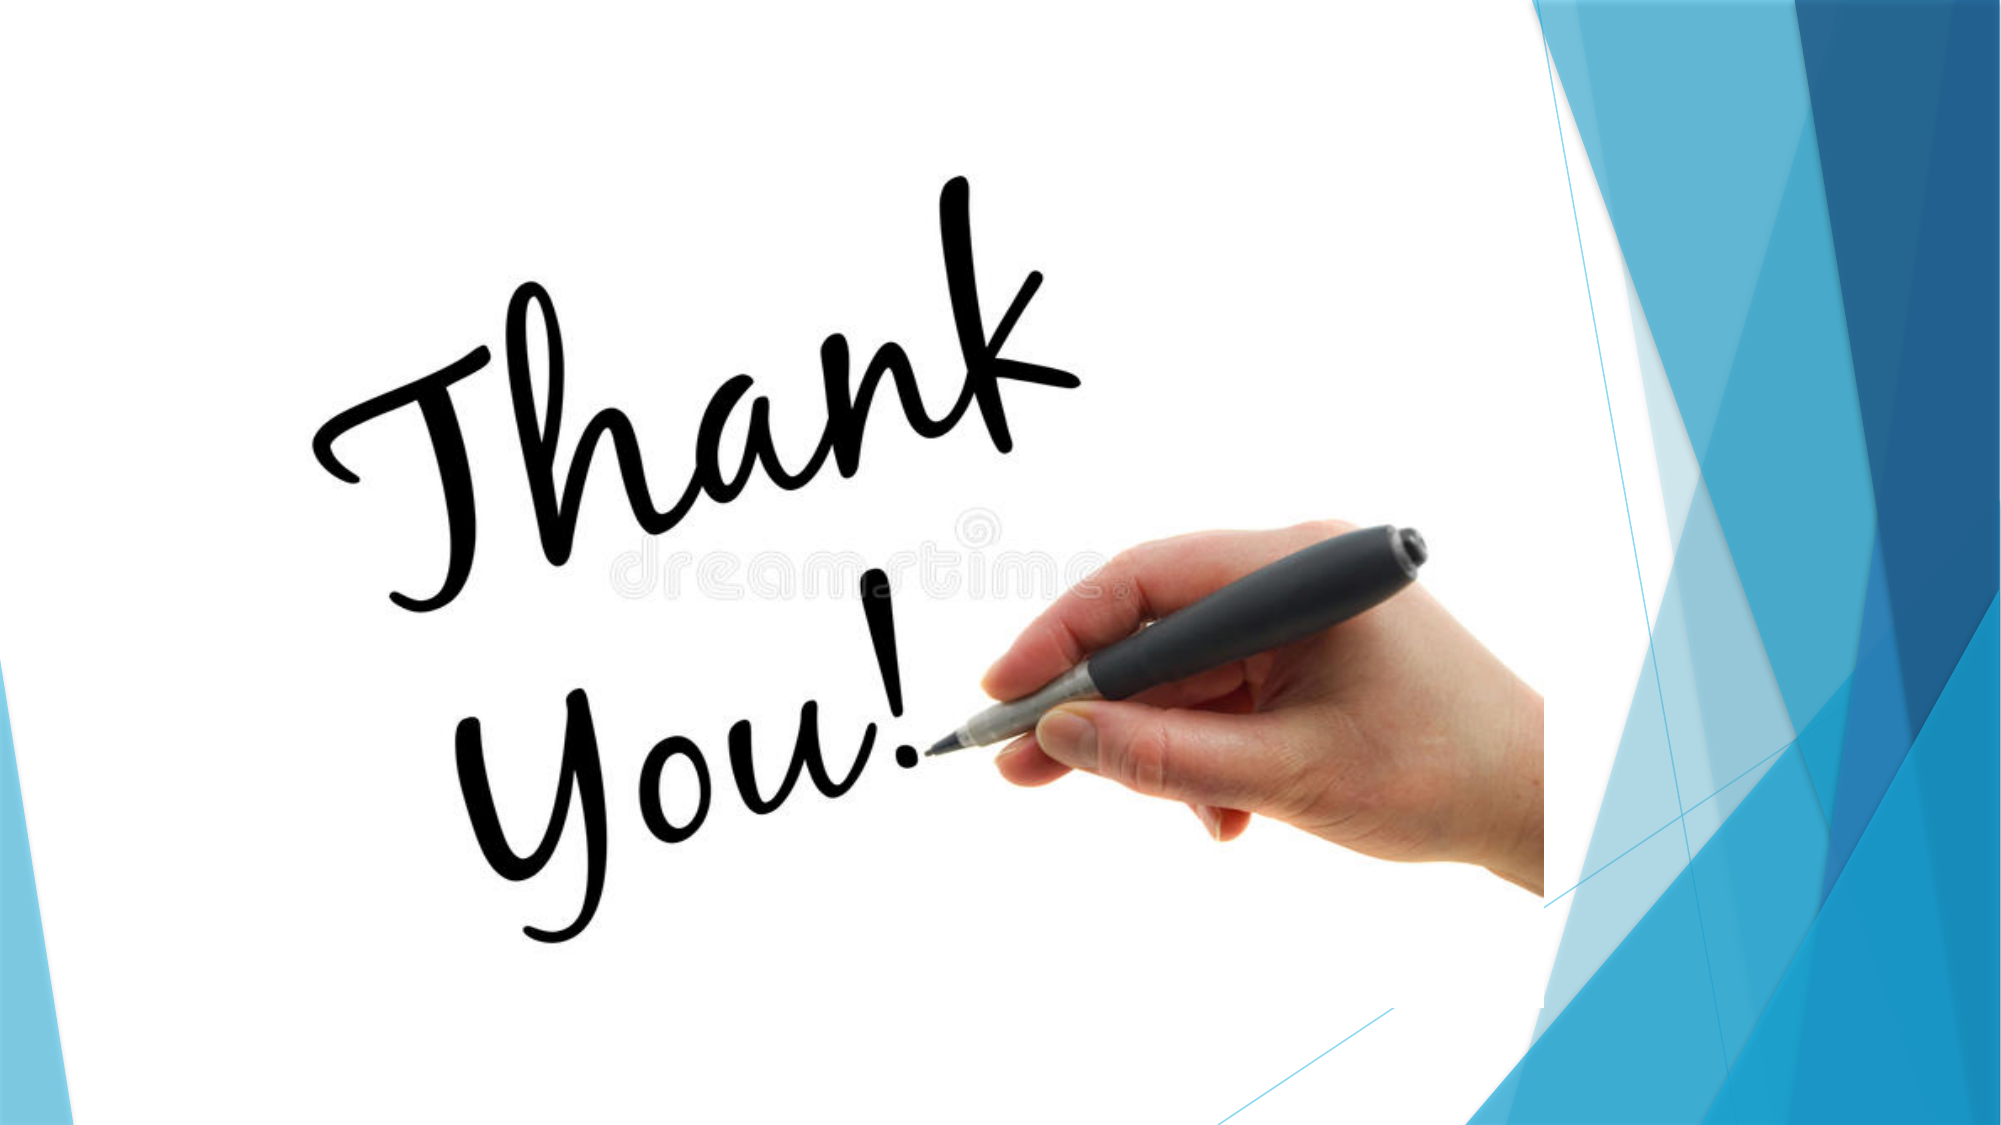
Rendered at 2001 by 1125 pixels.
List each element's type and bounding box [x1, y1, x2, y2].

picture [198, 98, 1544, 1008]
